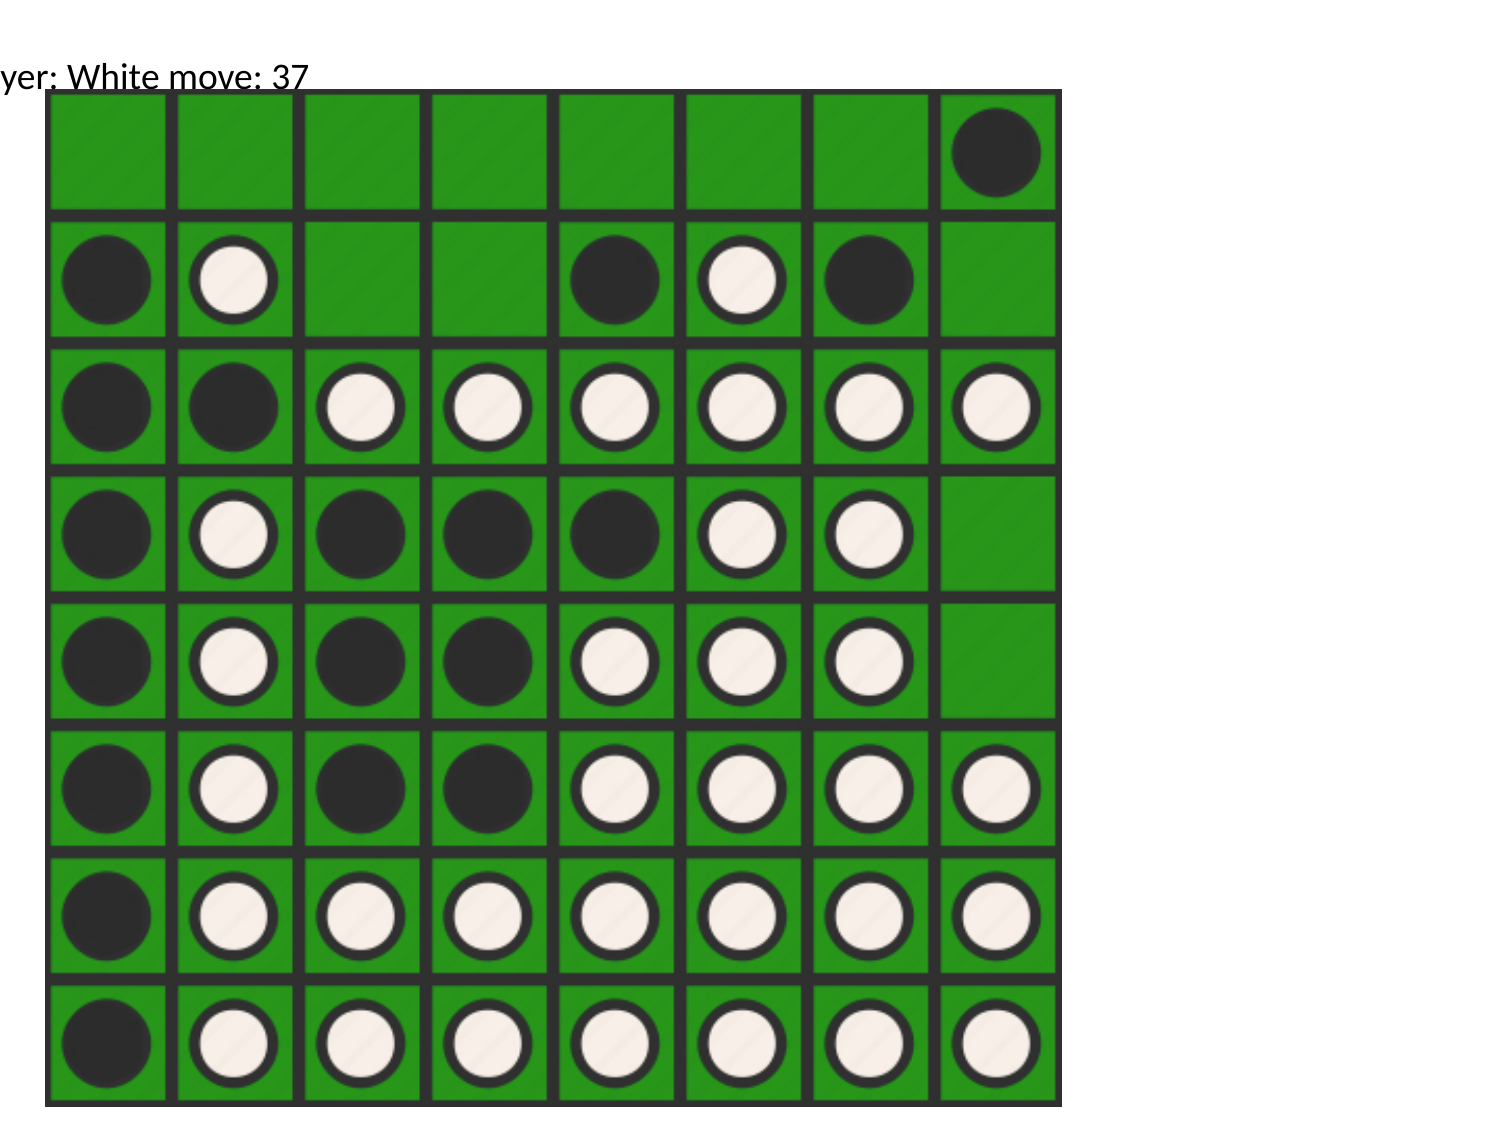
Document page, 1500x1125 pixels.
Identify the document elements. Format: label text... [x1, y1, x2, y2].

picture [44, 89, 1062, 1107]
text_box turn: 48 player: White move: 37 [0, 44, 325, 105]
